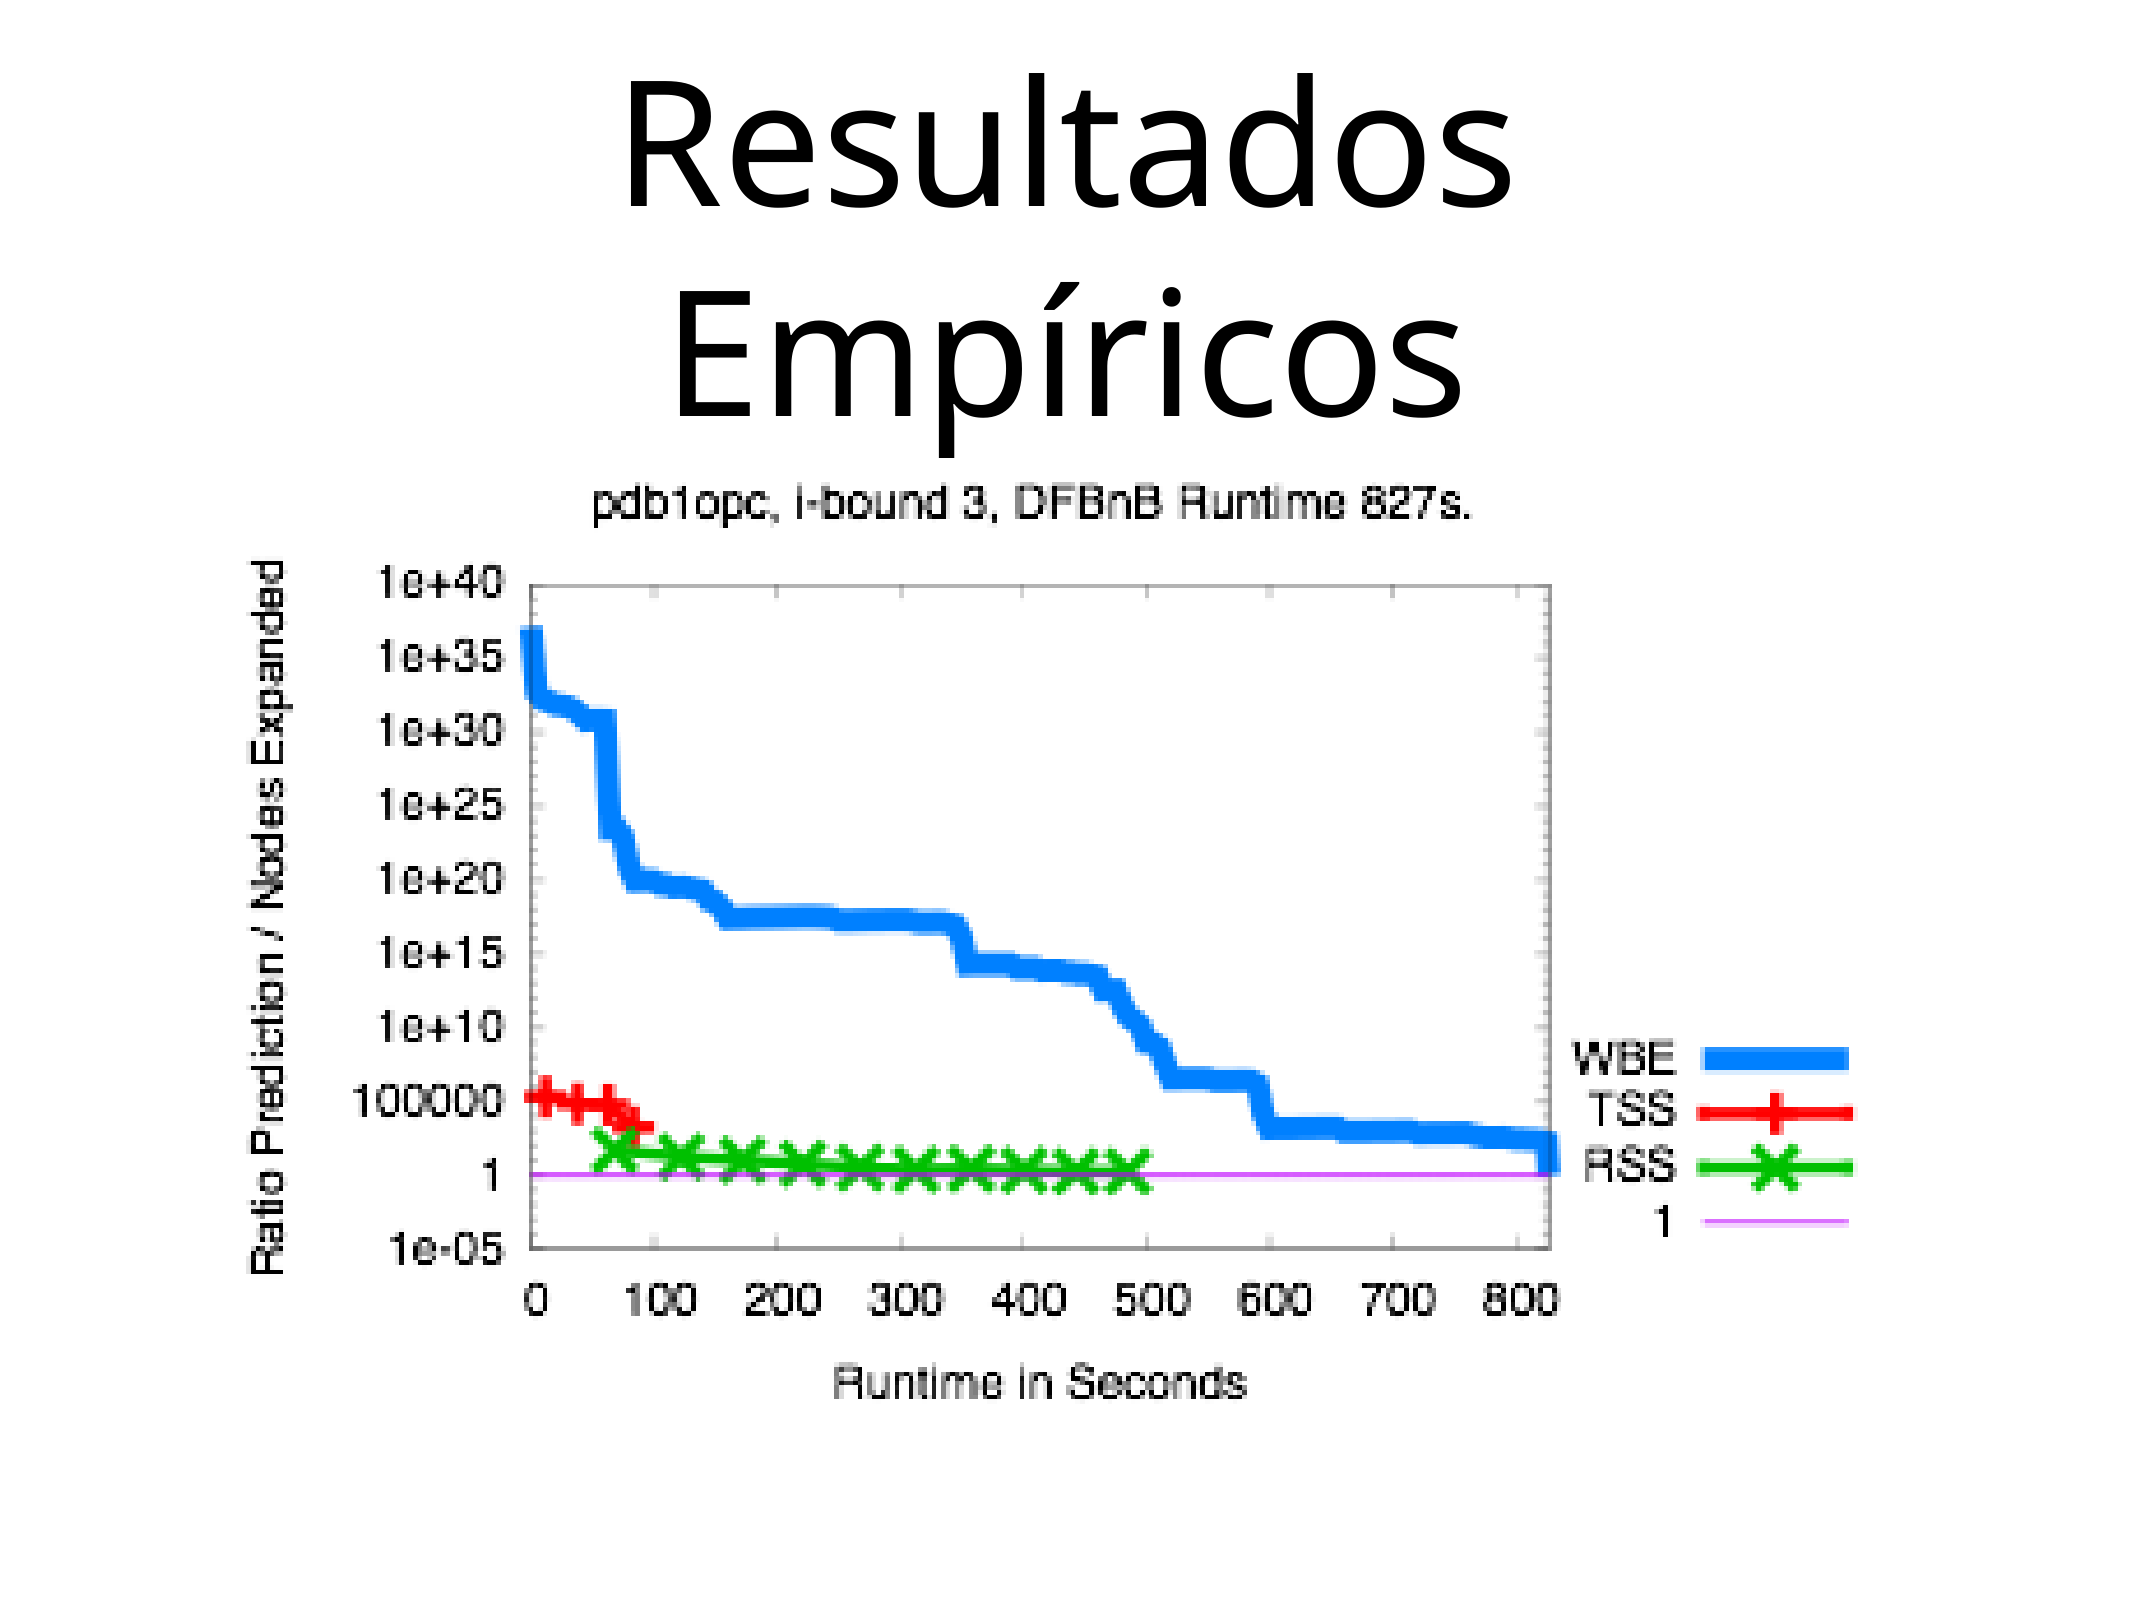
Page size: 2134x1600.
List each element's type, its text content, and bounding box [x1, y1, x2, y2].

picture [233, 422, 1901, 1424]
title Resultados Empíricos [207, 41, 1926, 443]
